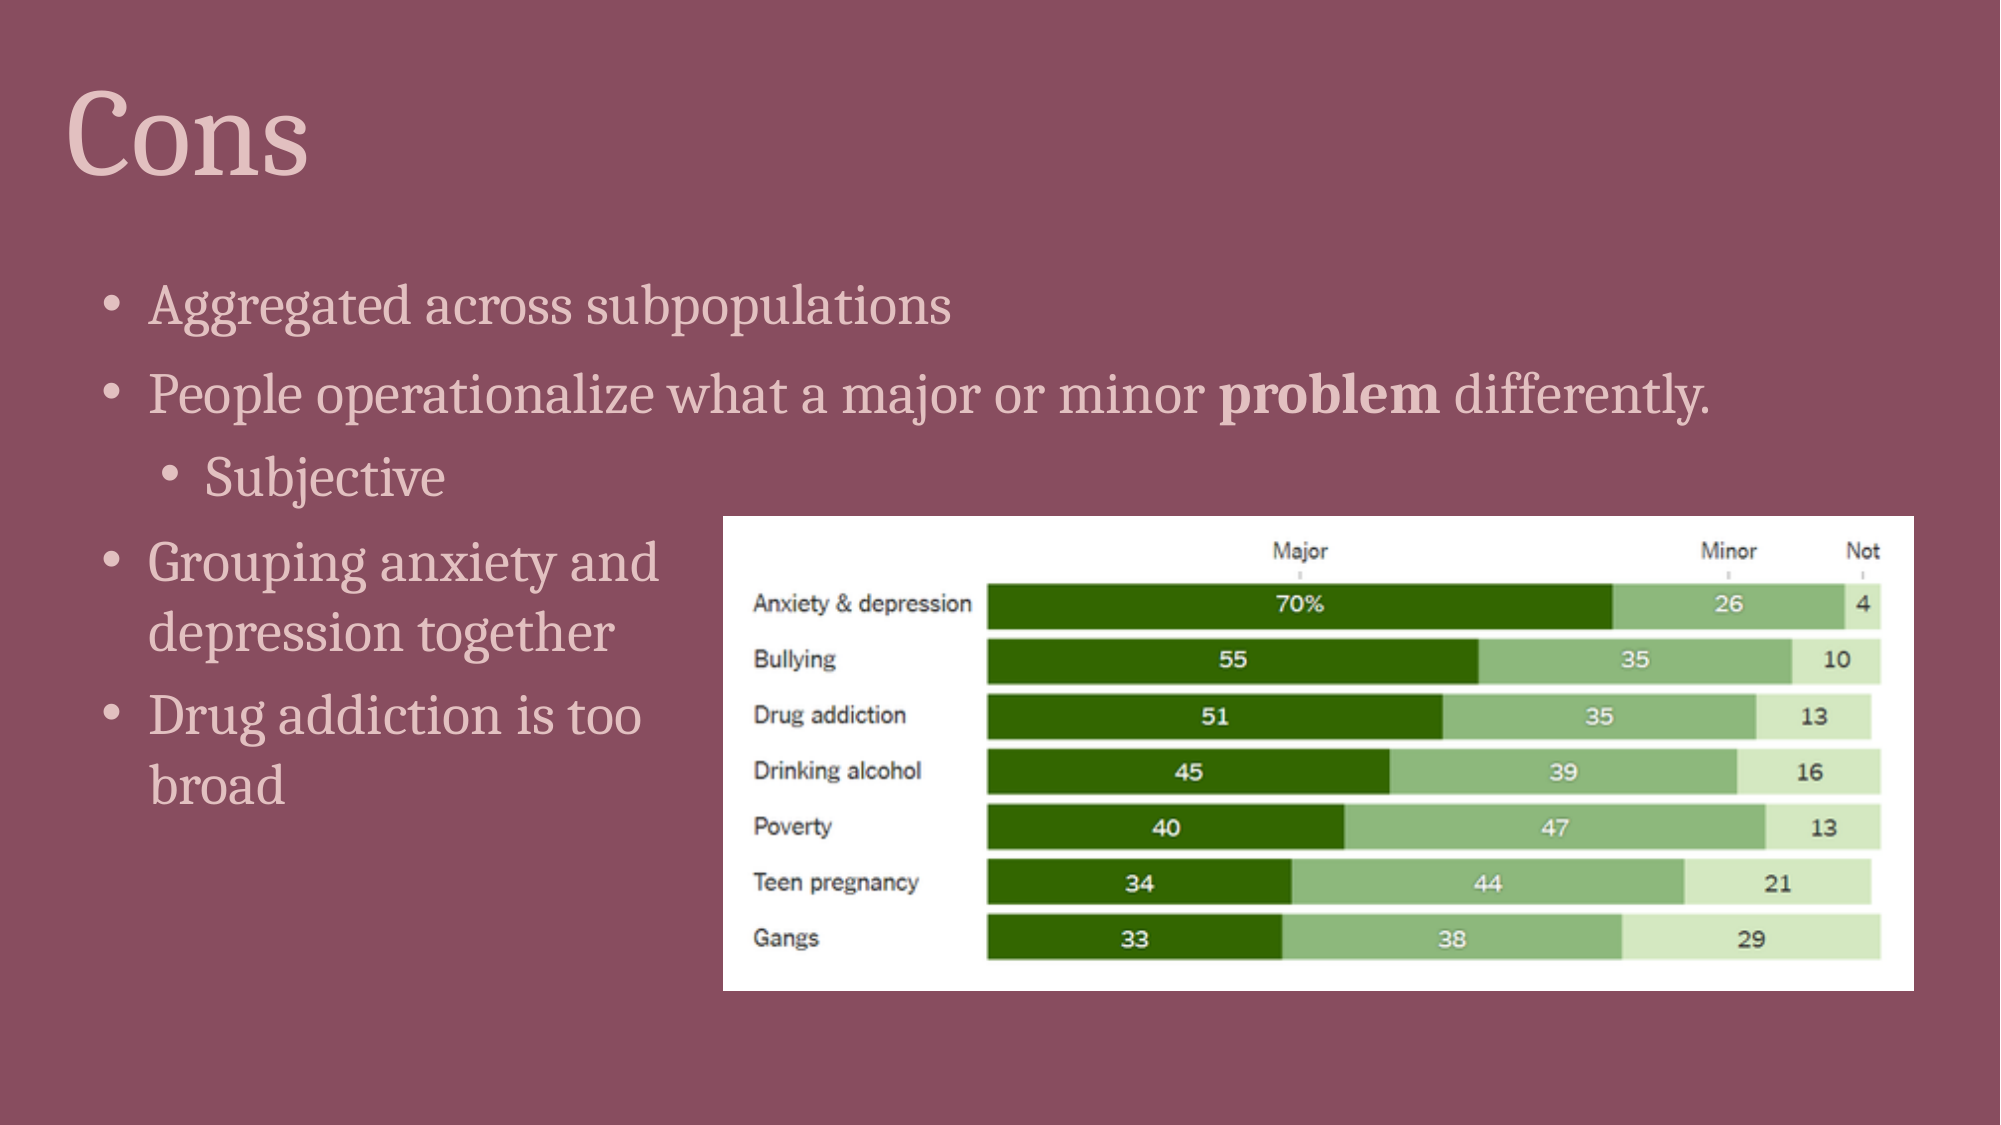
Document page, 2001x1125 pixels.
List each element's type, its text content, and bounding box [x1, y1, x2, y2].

list Aggregated across subpopulations [86, 266, 1882, 347]
text_box Grouping anxiety and depression together Drug addiction is too broad [86, 516, 686, 881]
text_box People operationalize what a major or minor problem differently. Subjective [86, 347, 1906, 516]
picture [723, 516, 1914, 991]
title Cons [51, 26, 1777, 244]
